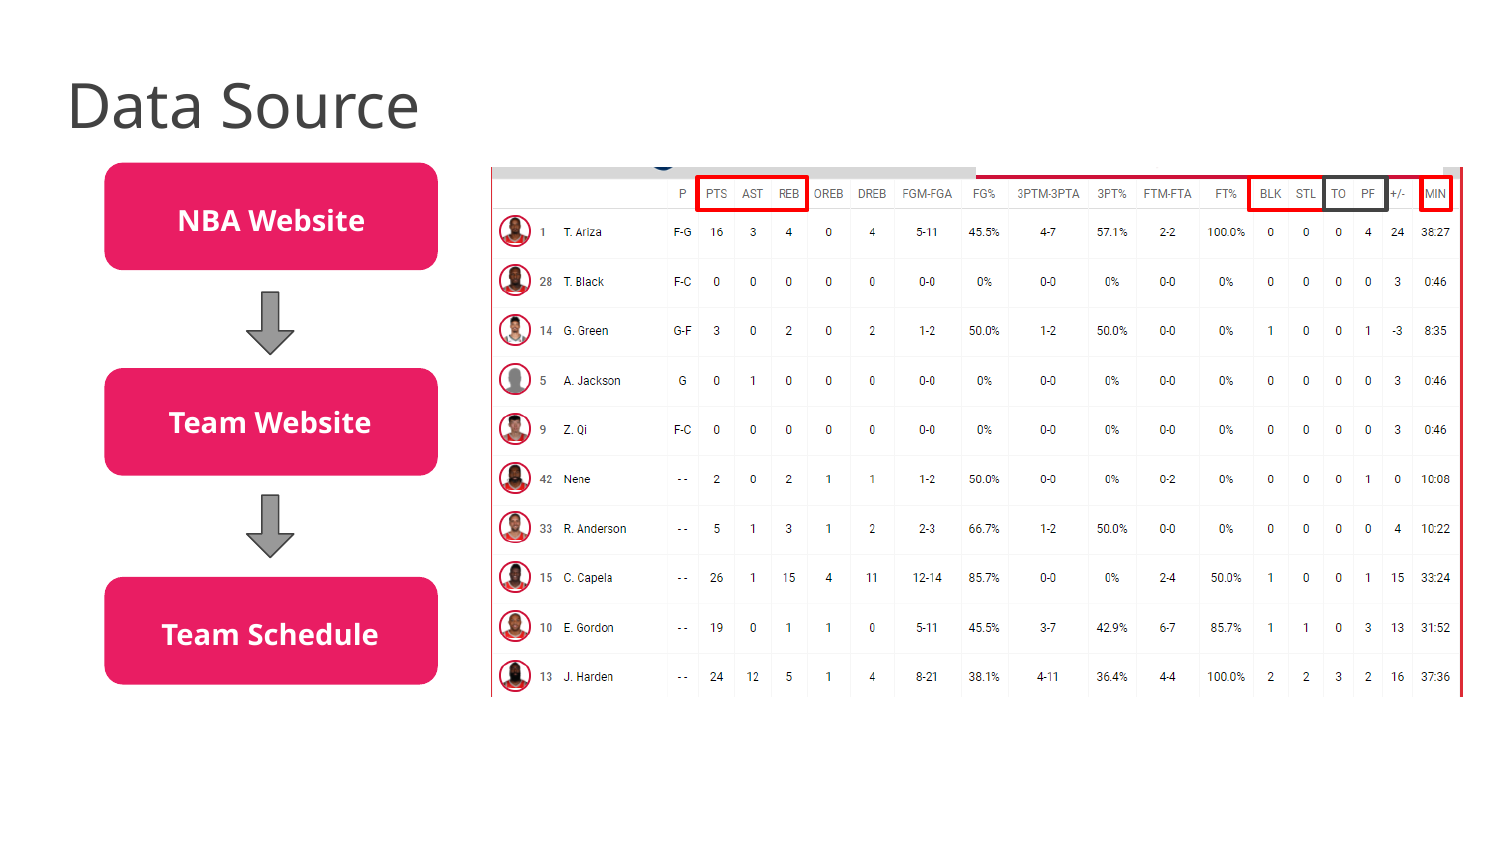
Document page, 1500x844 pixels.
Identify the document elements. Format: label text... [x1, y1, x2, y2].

title Data Source [51, 36, 1449, 157]
text_box [105, 368, 438, 475]
text_box Team Website [117, 389, 423, 473]
text_box [105, 163, 438, 186]
text_box [246, 292, 294, 355]
picture [491, 167, 1463, 697]
text_box [105, 577, 438, 684]
text_box [246, 495, 294, 558]
text_box NBA Website [90, 186, 452, 260]
text_box Team Schedule [131, 601, 410, 684]
text_box [107, 260, 435, 270]
